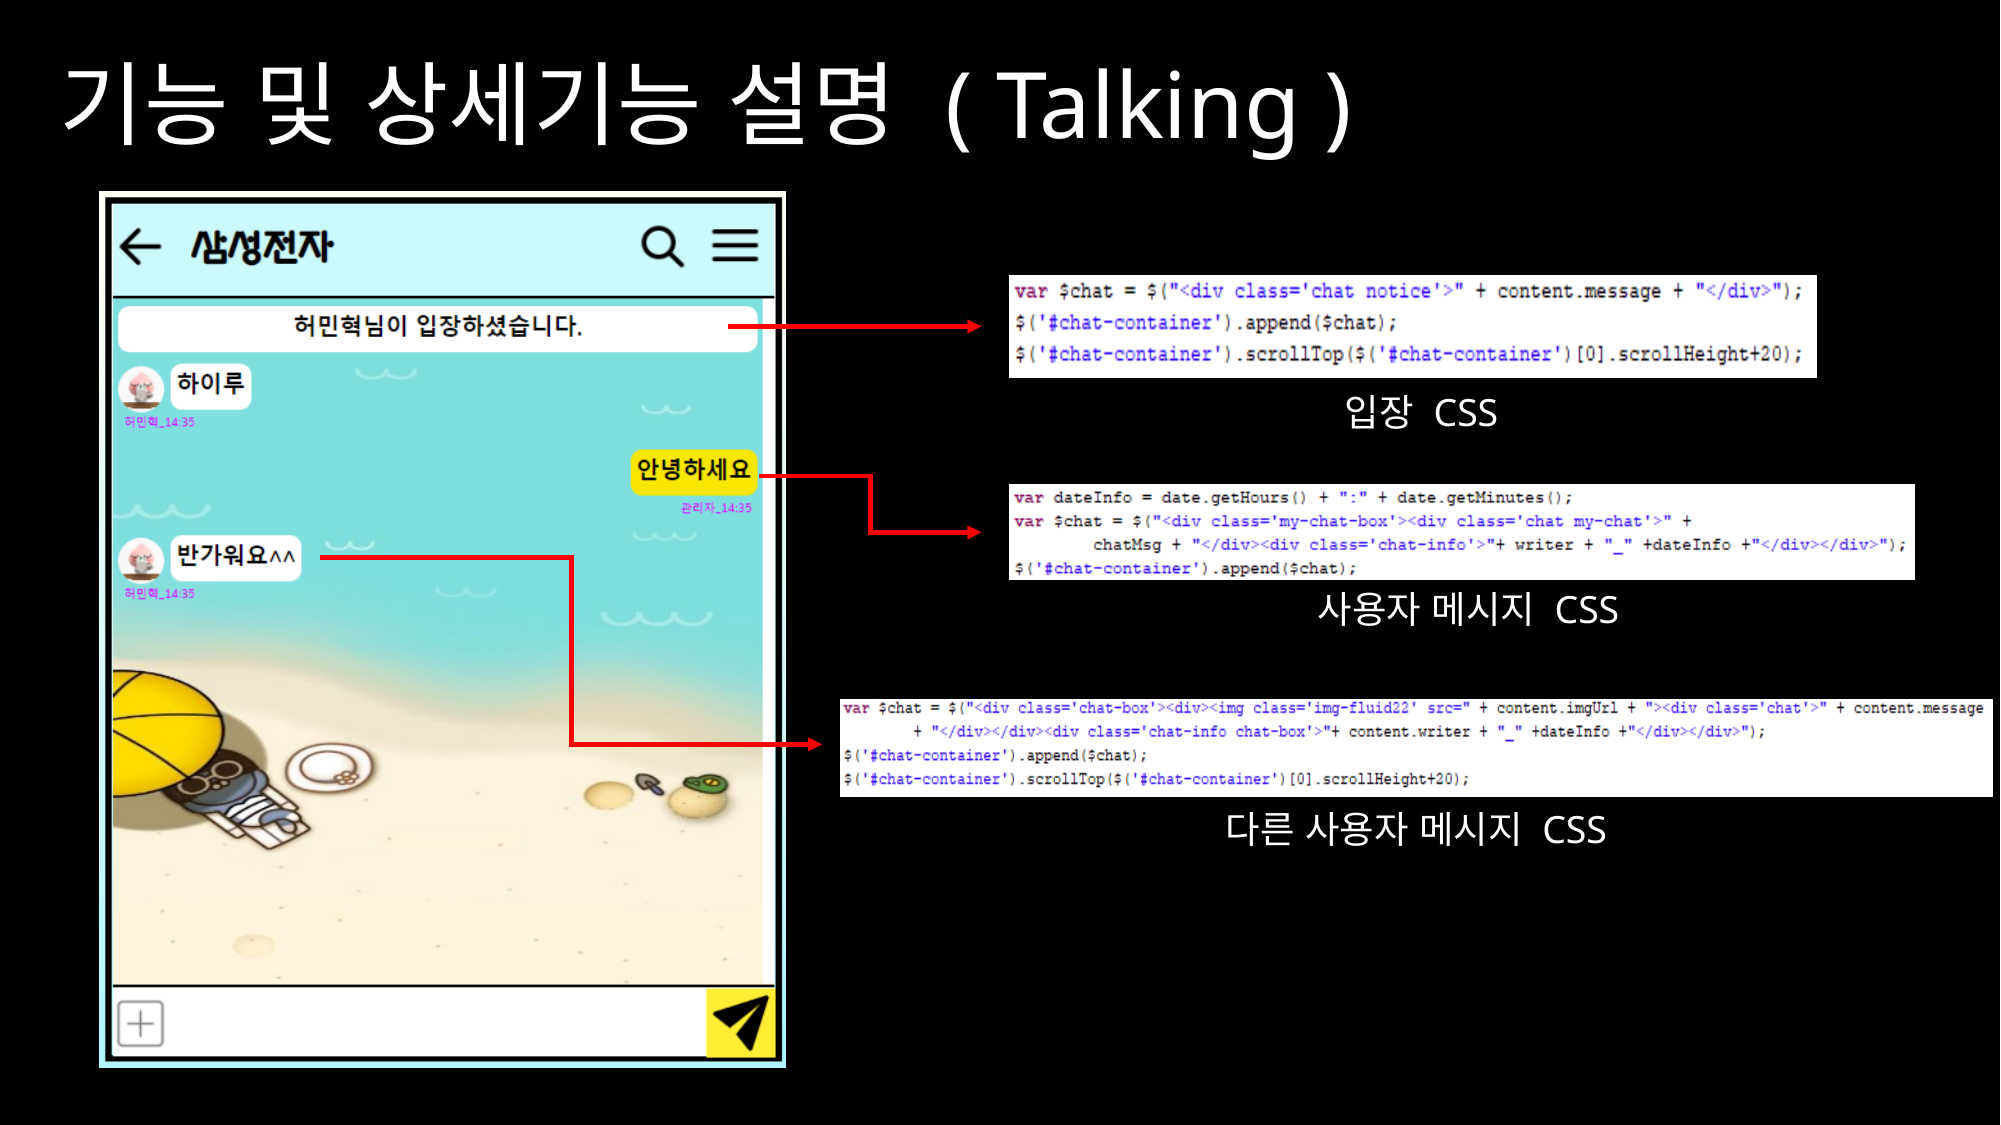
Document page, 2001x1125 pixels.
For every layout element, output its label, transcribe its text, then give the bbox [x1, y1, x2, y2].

text_box 입장 CSS [999, 381, 1844, 441]
title 기능 및 상세기능 설명 ( Talking ) [44, 0, 1770, 218]
picture [1009, 275, 1817, 378]
picture [99, 191, 786, 1068]
picture [1009, 484, 1915, 580]
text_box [320, 557, 823, 745]
picture [840, 699, 1993, 797]
text_box 다른 사용자 메시지 CSS [994, 798, 1838, 859]
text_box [758, 475, 982, 533]
text_box 사용자 메시지 CSS [1046, 580, 1891, 639]
